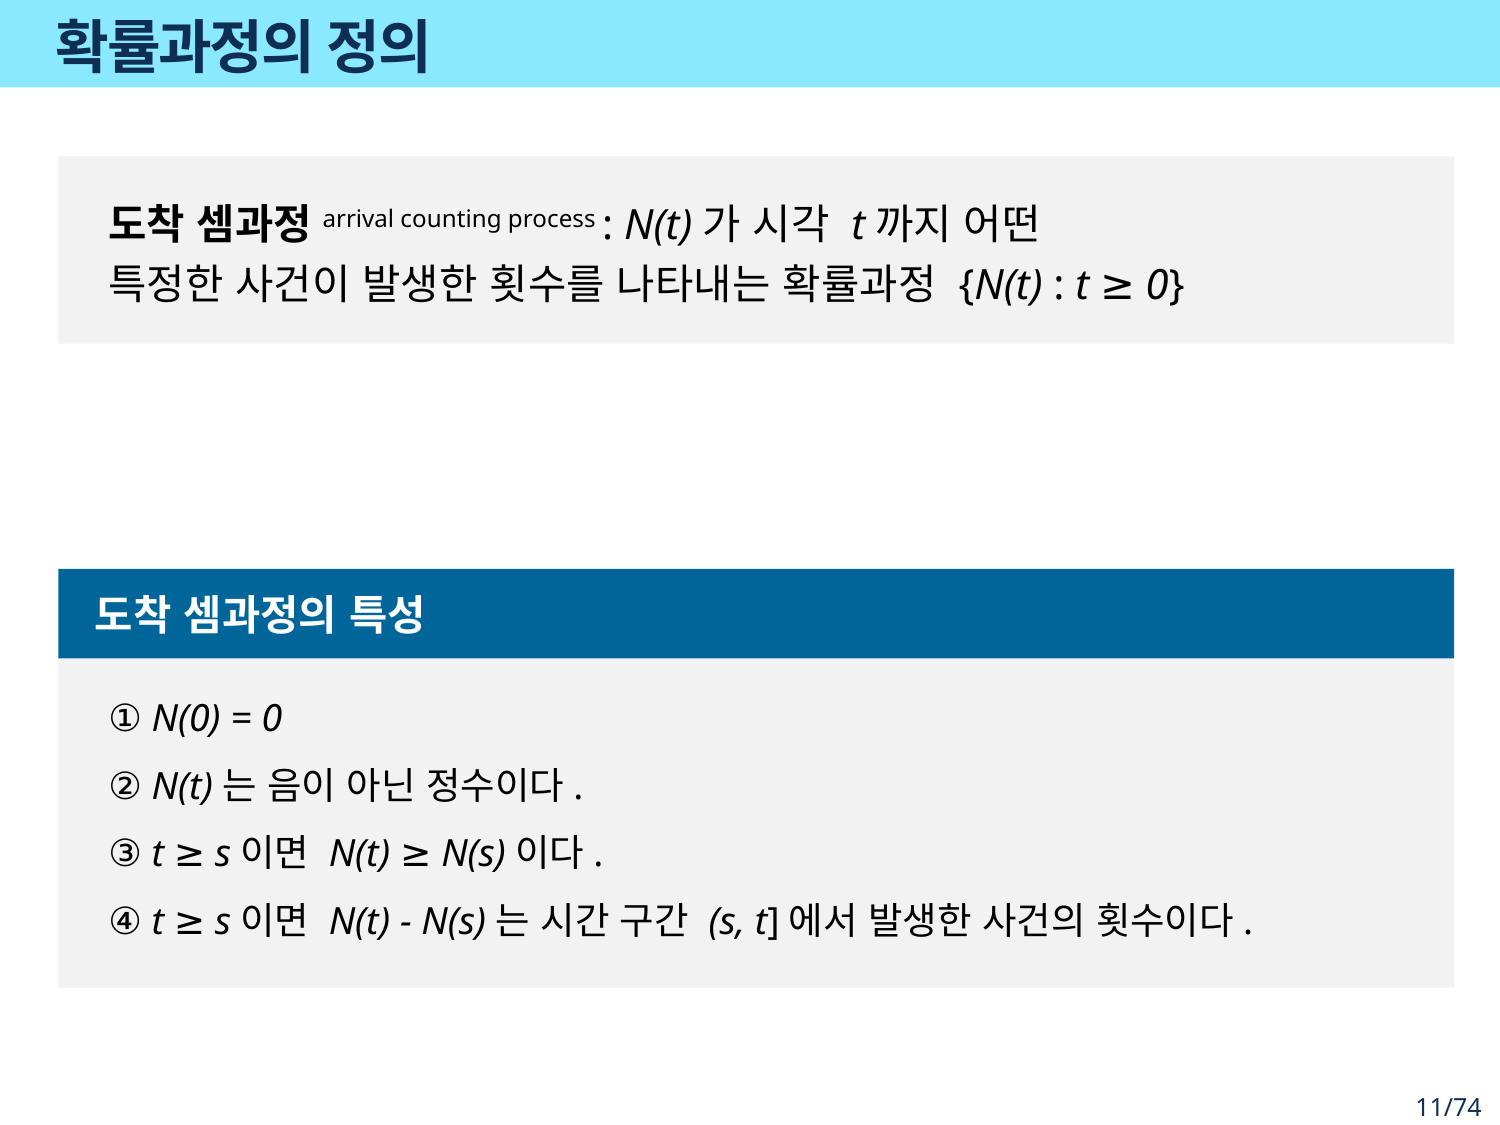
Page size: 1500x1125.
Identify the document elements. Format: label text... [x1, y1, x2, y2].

title 확률과정의 정의 [40, 5, 1288, 84]
text_box 도착 셈과정의 특성 [56, 567, 1456, 660]
text_box ① N(0) = 0 ② N(t)는 음이 아닌 정수이다. ③ t ≥ s이면 N(t) ≥ N(s)이다. ④ t ≥ s이면 N(t) - N(s)는 시간 구간 (s, t]에서 발생한 사건의 횟수이다. [93, 664, 1329, 950]
text_box [56, 660, 1456, 990]
text_box 도착 셈과정arrival counting process : N(t)가 시각 t까지 어떤 특정한 사건이 발생한 횟수를 나타내는 확률과정 {N(t) : t ≥ 0} [93, 180, 1365, 316]
text_box [56, 154, 1456, 346]
